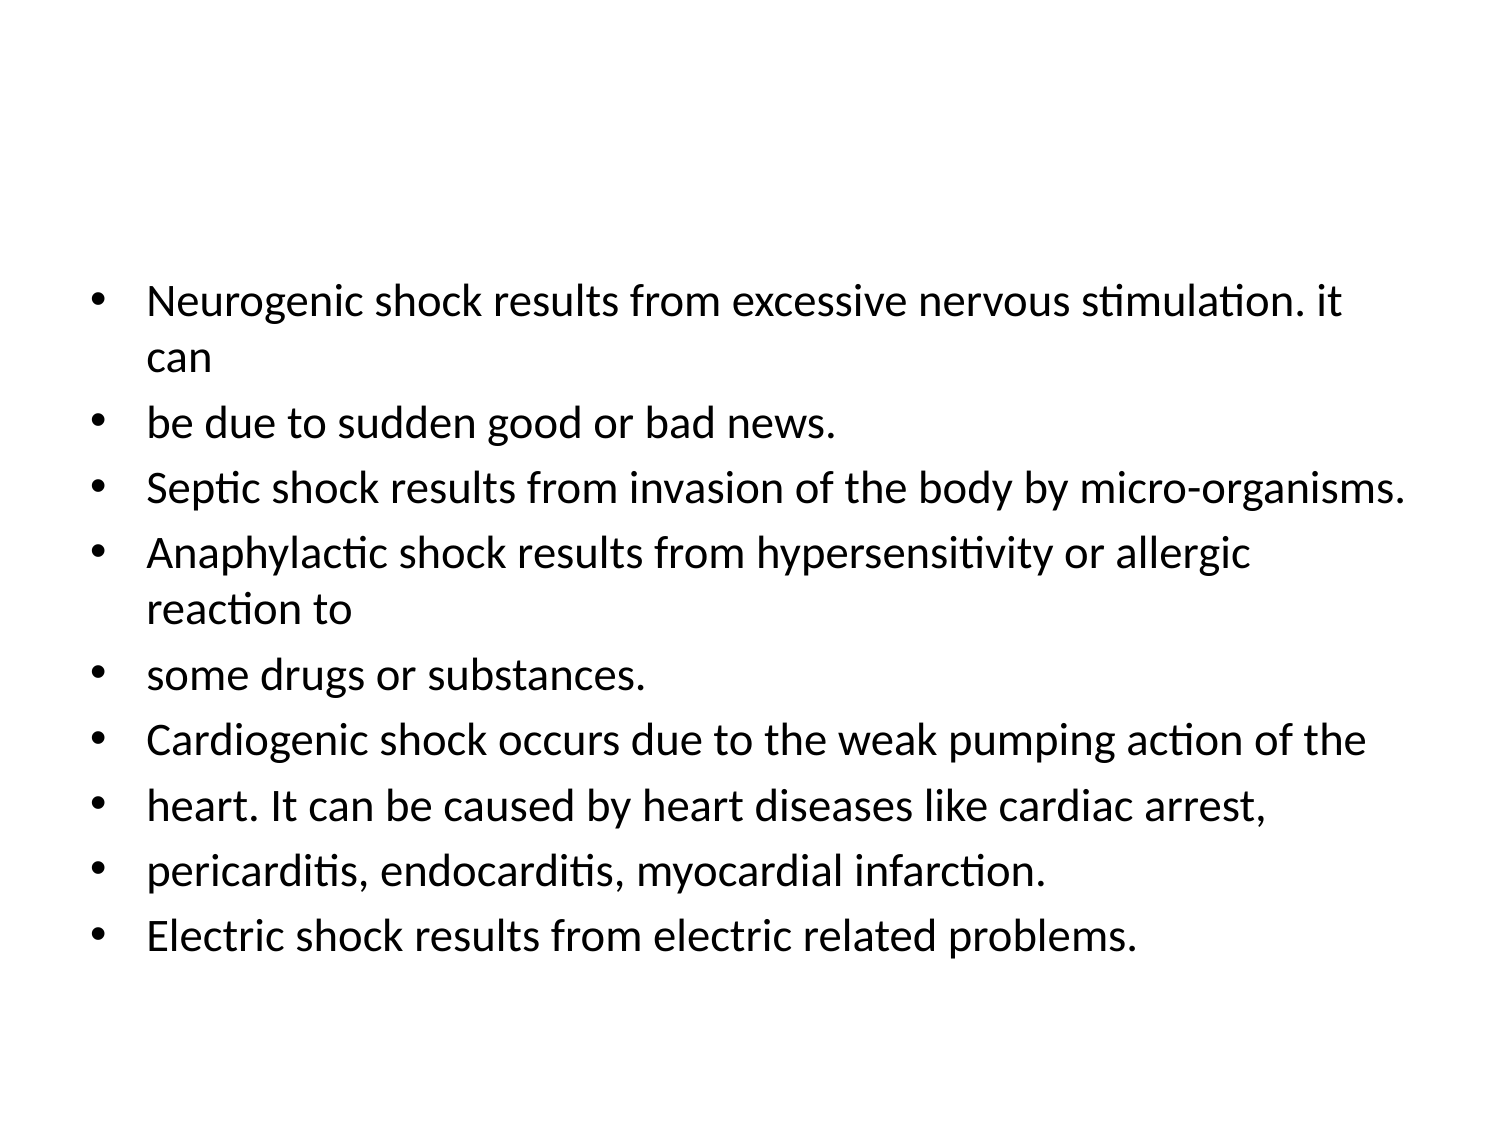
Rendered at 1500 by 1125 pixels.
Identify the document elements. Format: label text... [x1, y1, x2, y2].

list Neurogenic shock results from excessive nervous stimulation. it can be due to sudden good or bad news. Septic shock results from invasion of the body by micro-organisms. Anaphylactic shock results from hypersensitivity or allergic reaction to some drugs or substances. Cardiogenic shock occurs due to the weak pumping action of the heart. It can be caused by heart diseases like cardiac arrest, pericarditis, endocarditis, myocardial infarction. Electric shock results from electric related problems. [75, 262, 1425, 1005]
